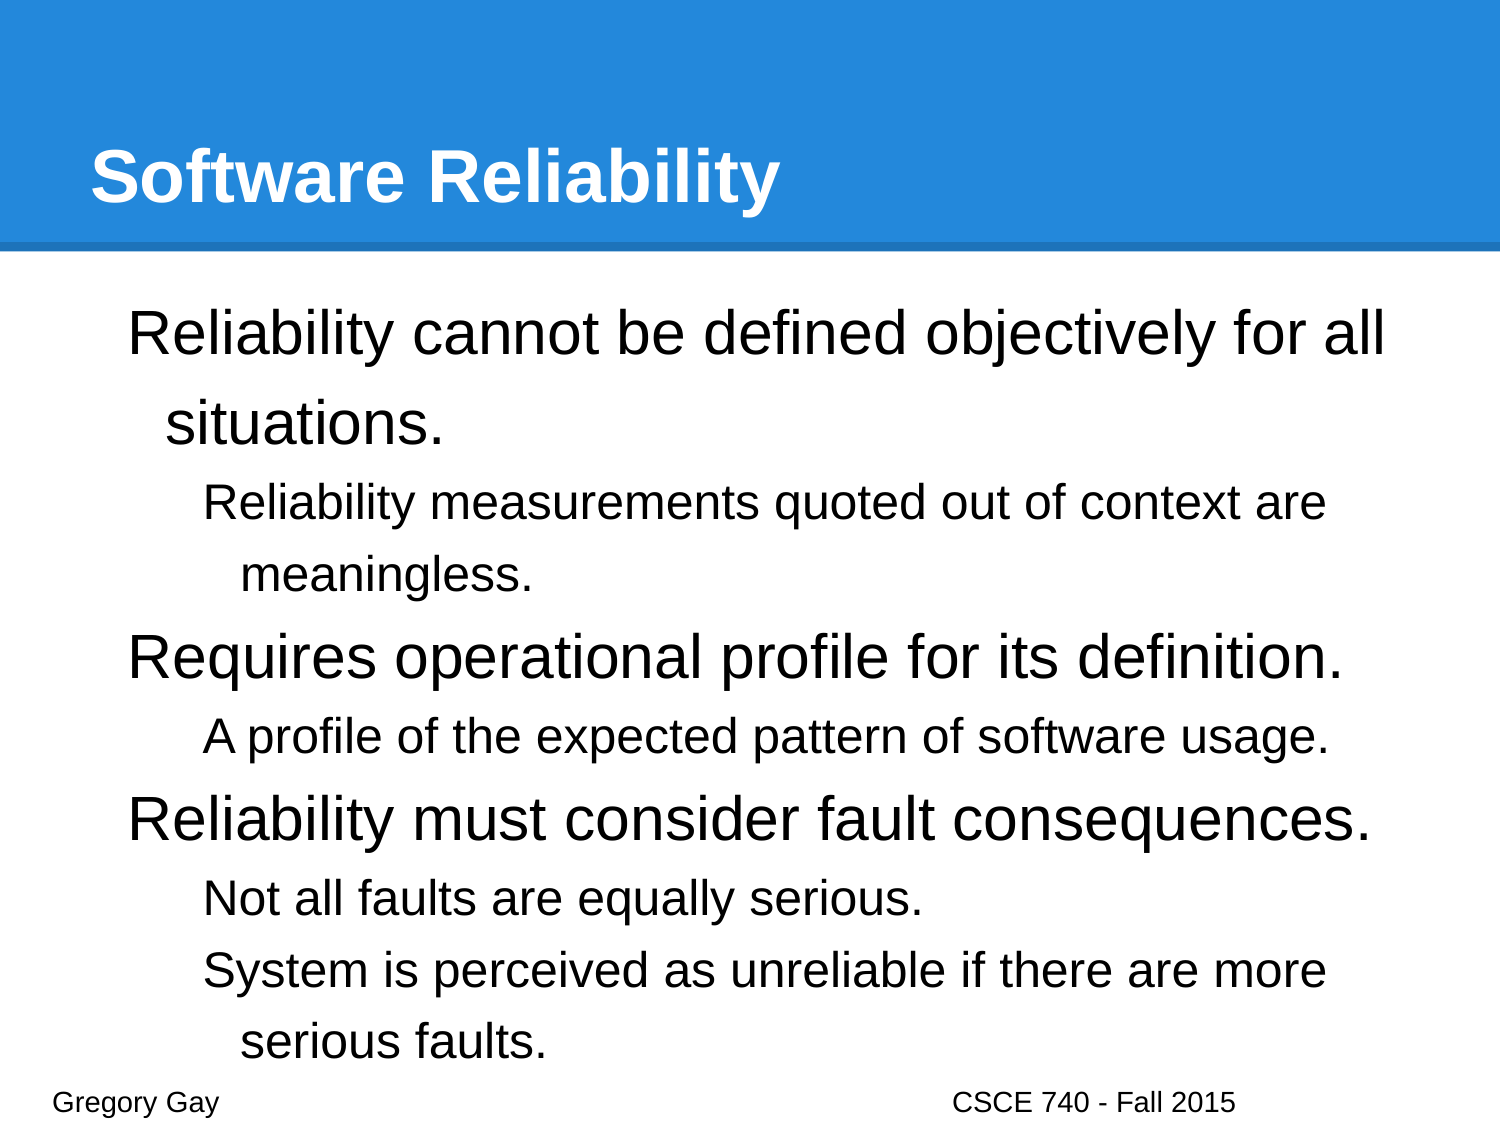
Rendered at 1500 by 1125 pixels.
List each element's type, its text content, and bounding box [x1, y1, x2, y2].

list Reliability cannot be defined objectively for all situations. Reliability measurements quoted out of context are meaningless. Requires operational profile for its definition. A profile of the expected pattern of software usage. Reliability must consider fault consequences. Not all faults are equally serious. System is perceived as unreliable if there are more serious faults. [75, 262, 1476, 1078]
text_box Gregory Gay CSCE 740 - Fall 2015 18 [37, 1068, 1463, 1114]
title Software Reliability [75, 45, 1425, 233]
